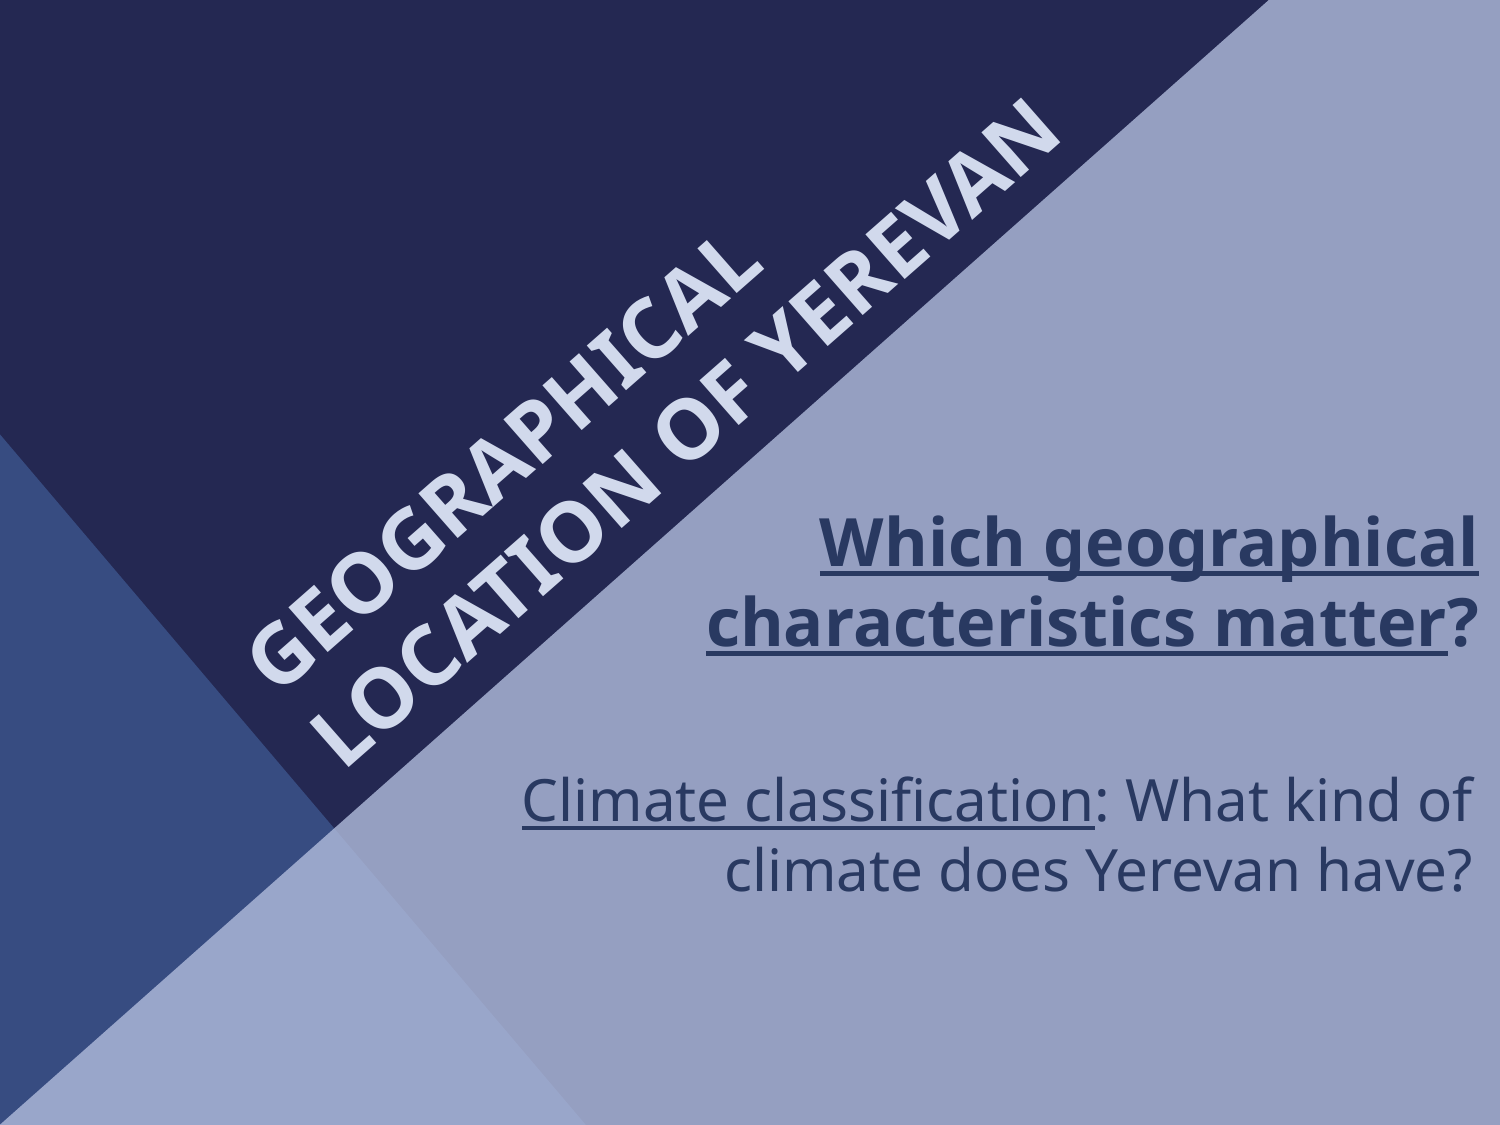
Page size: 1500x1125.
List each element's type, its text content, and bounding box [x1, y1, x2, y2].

text_box Climate classification: What kind of climate does Yerevan have? [462, 748, 1488, 910]
title geographical Location of Yerevan [213, 0, 1113, 797]
text_box Which geographical characteristics matter? [412, 492, 1494, 748]
